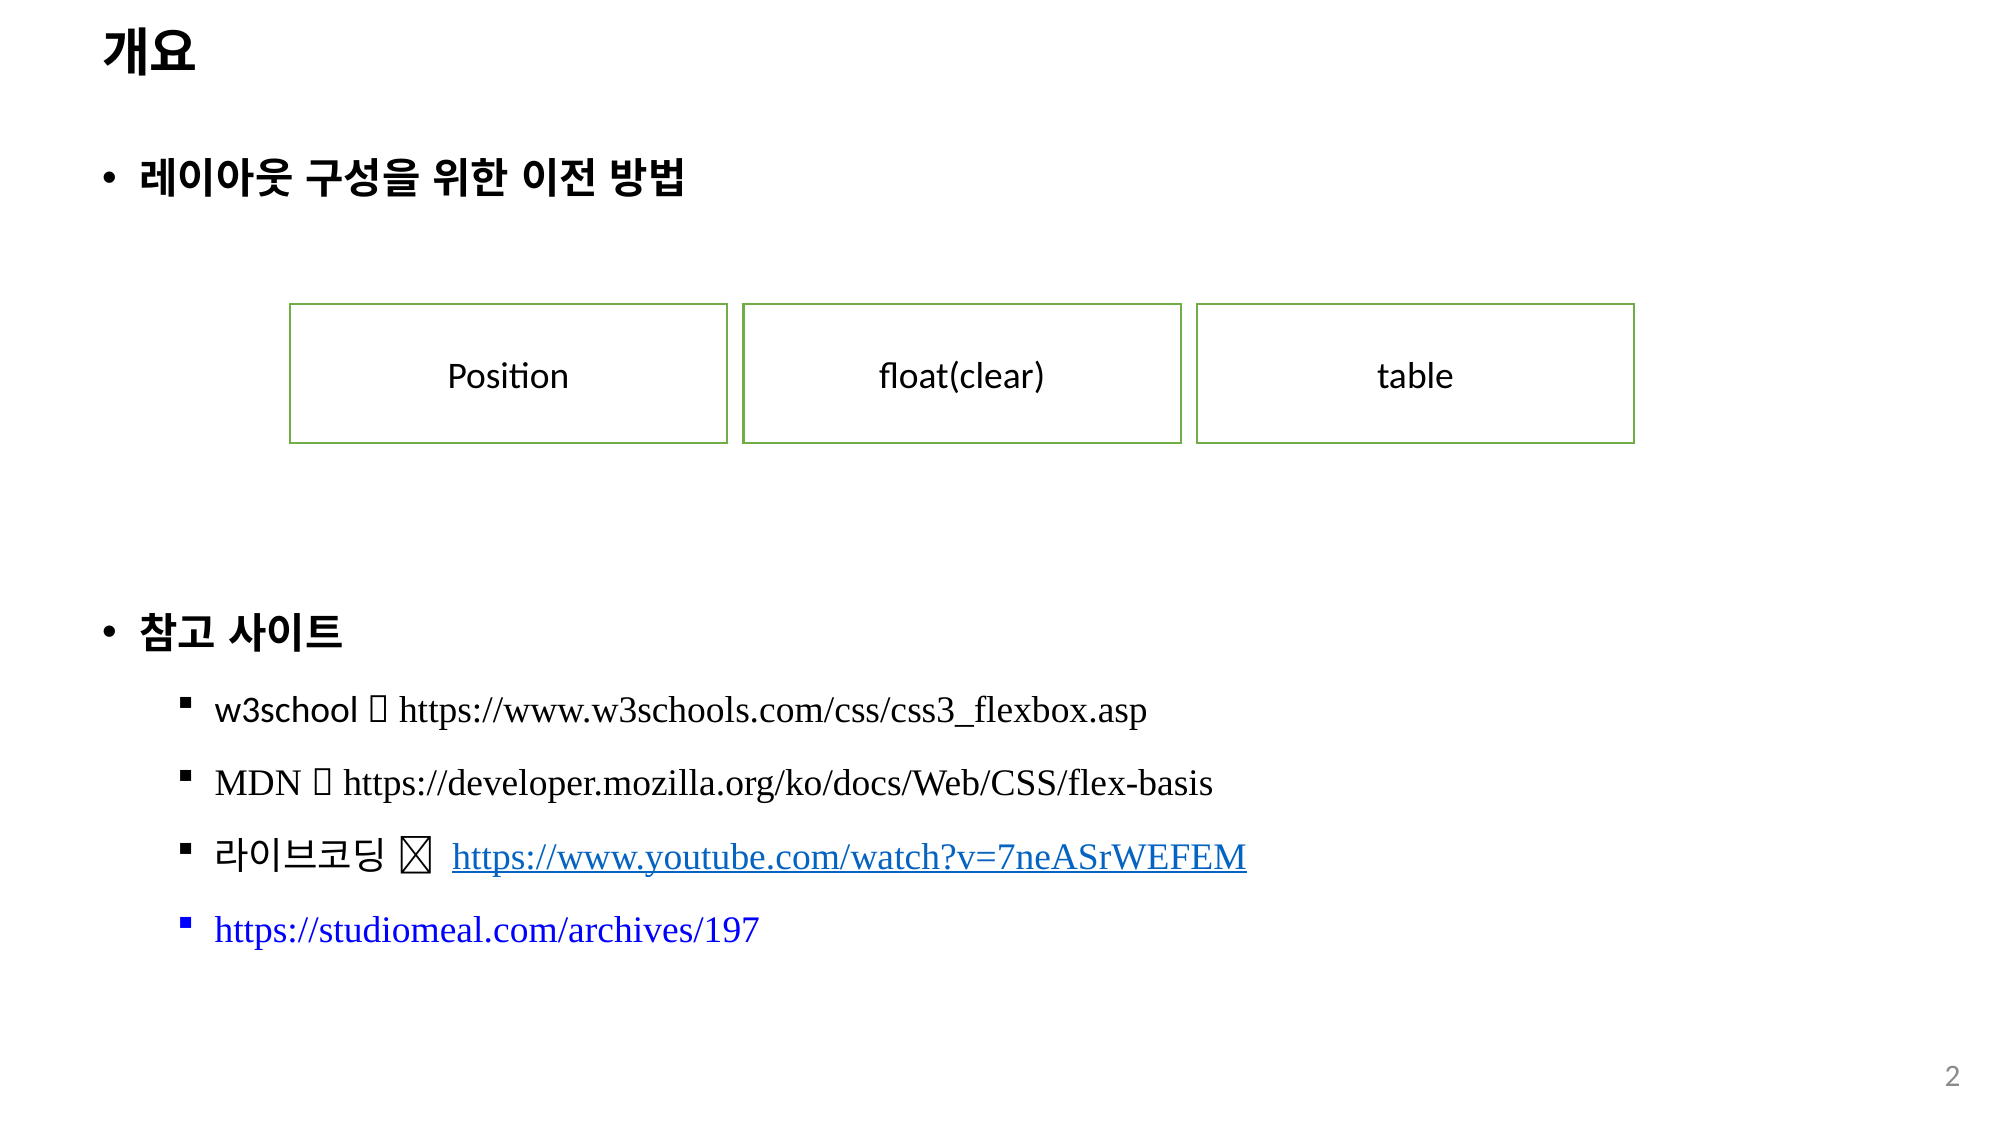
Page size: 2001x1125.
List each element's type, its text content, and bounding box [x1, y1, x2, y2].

text_box float(clear) [742, 303, 1182, 444]
slide_number 2 [1412, 1042, 1976, 1106]
text_box table [1196, 303, 1635, 444]
list 레이아웃 구성을 위한 이전 방법 참고 사이트 w3school  https://www.w3schools.com/css/css3_flexbox.asp MDN  https://developer.mozilla.org/ko/docs/Web/CSS/flex-basis 라이브코딩  https://www.youtube.com/watch?v=7neASrWEFEM https://studiomeal.com/archives/197 [87, 124, 1906, 1066]
text_box Position [289, 303, 728, 444]
title 개요 [87, 26, 1812, 83]
